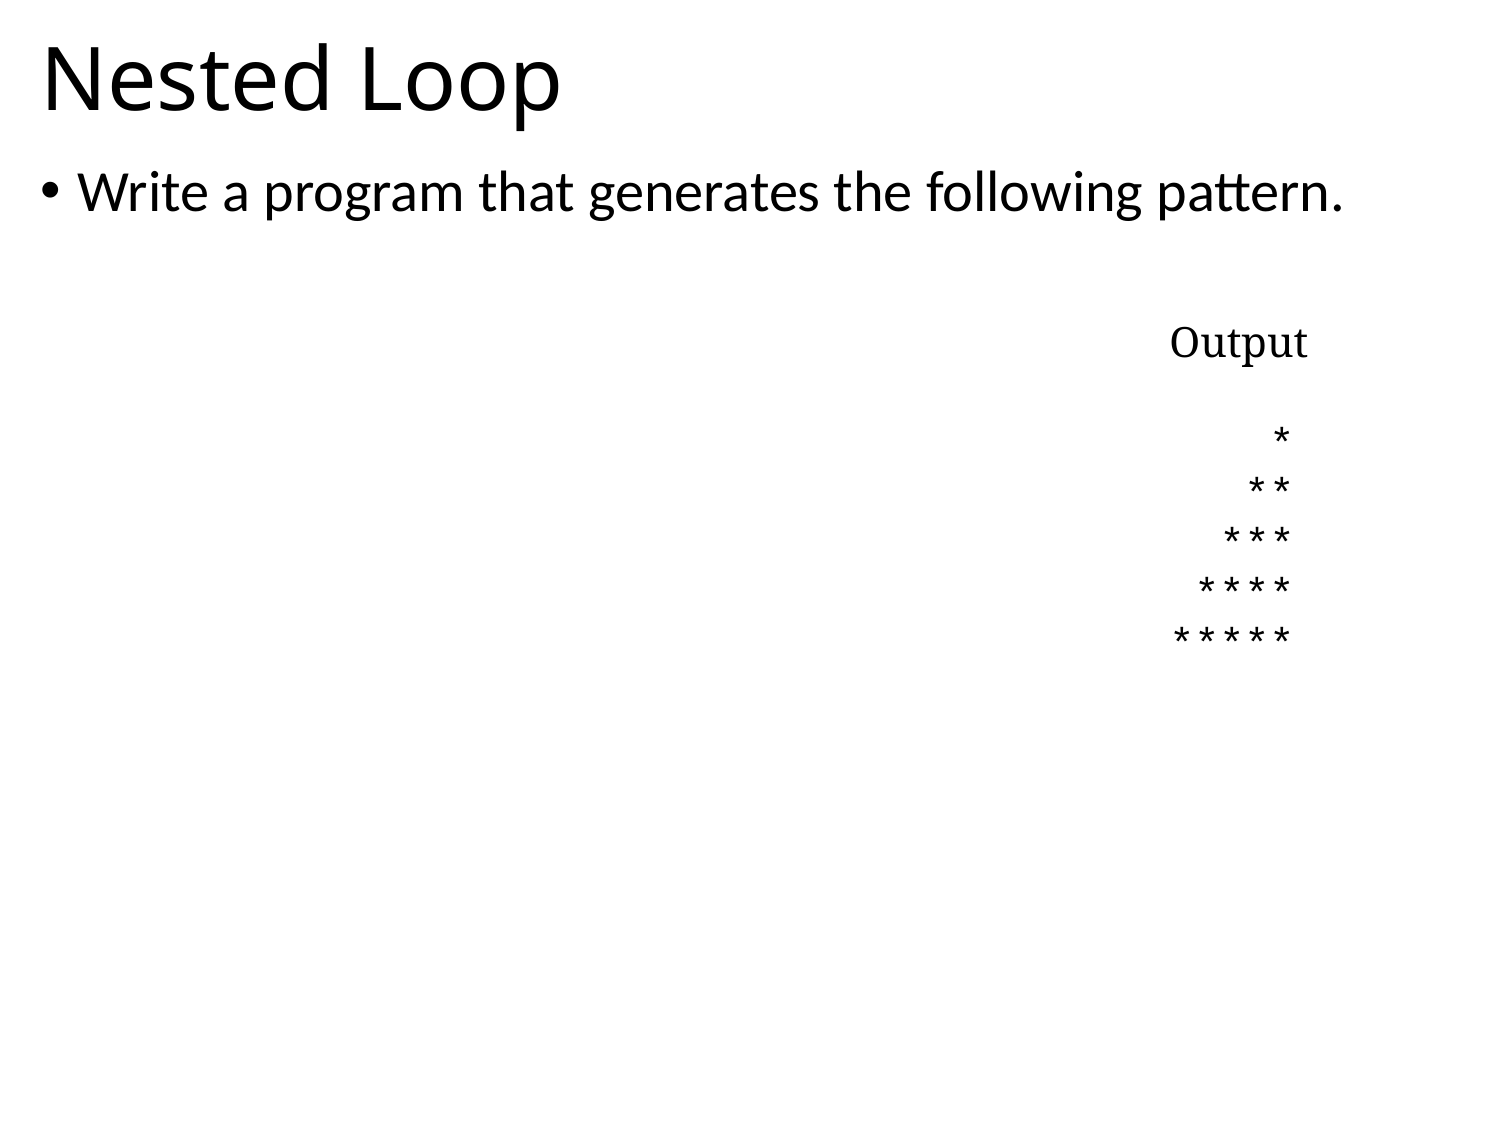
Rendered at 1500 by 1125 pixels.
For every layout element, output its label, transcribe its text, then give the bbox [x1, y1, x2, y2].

text_box Output * ** *** **** ***** [1154, 308, 1385, 674]
list Write a program that generates the following pattern. [25, 154, 1469, 1071]
title Nested Loop [25, 26, 1469, 138]
